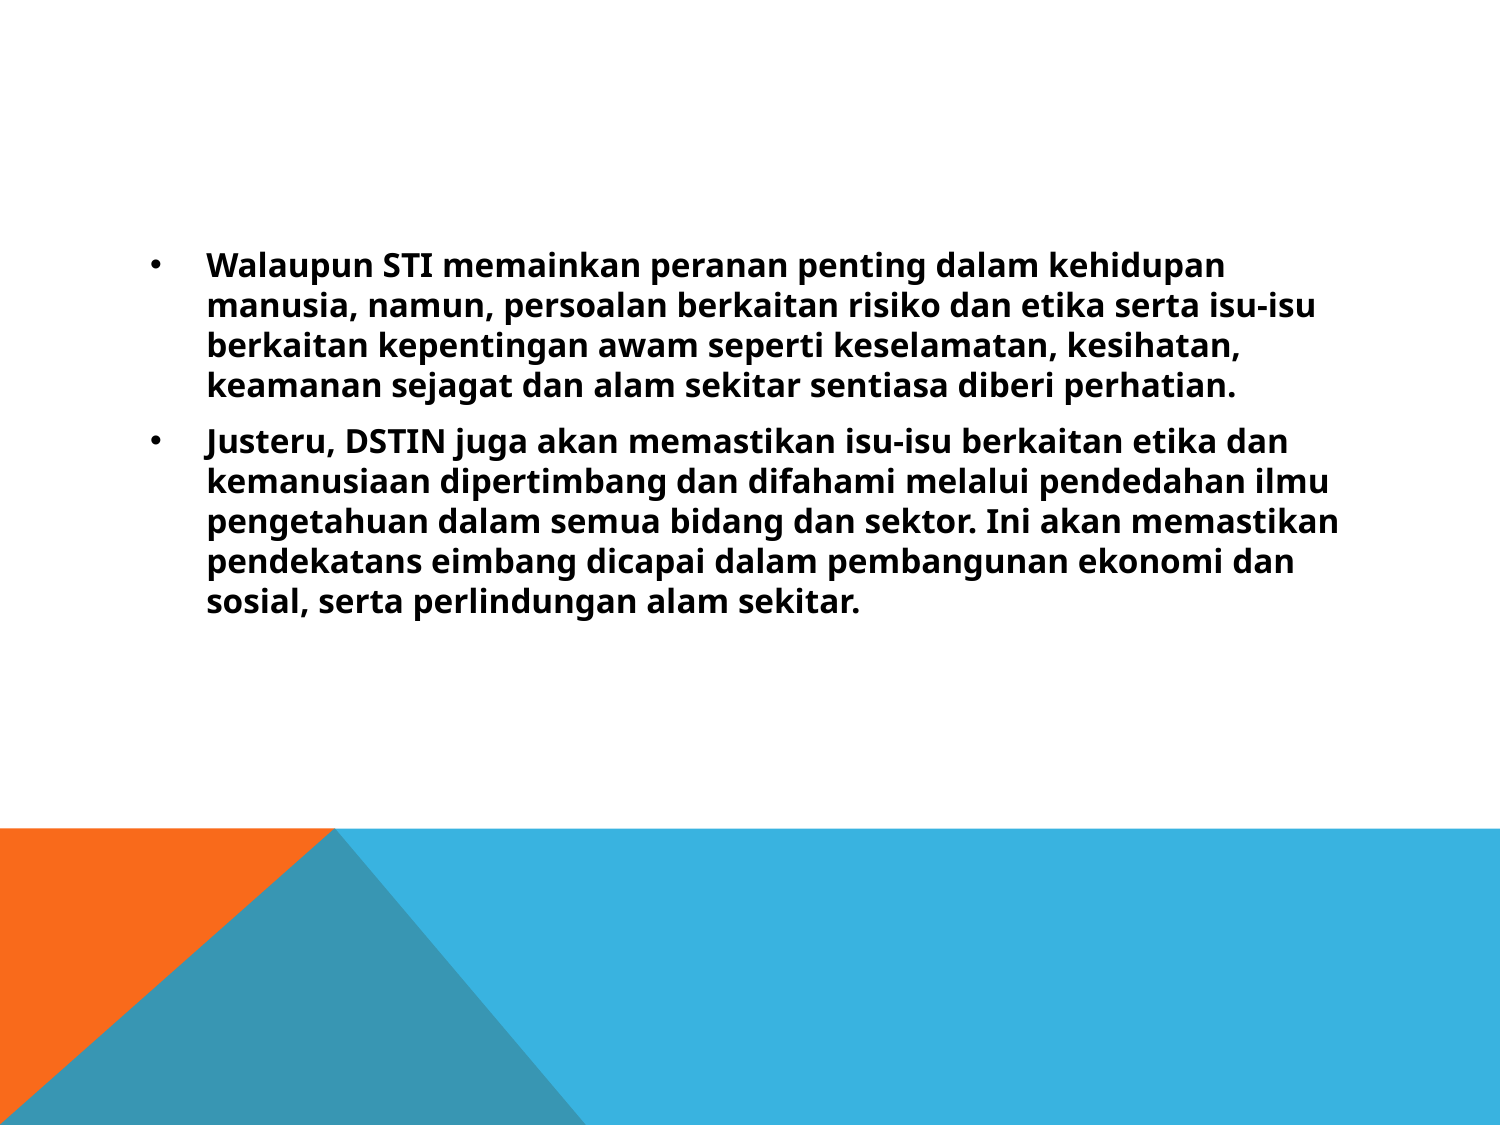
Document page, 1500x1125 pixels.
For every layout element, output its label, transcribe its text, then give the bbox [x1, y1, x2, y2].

list Walaupun STI memainkan peranan penting dalam kehidupan manusia, namun, persoalan berkaitan risiko dan etika serta isu-isu berkaitan kepentingan awam seperti keselamatan, kesihatan, keamanan sejagat dan alam sekitar sentiasa diberi perhatian. Justeru, DSTIN juga akan memastikan isu-isu berkaitan etika dan kemanusiaan dipertimbang dan difahami melalui pendedahan ilmu pengetahuan dalam semua bidang dan sektor. Ini akan memastikan pendekatans eimbang dicapai dalam pembangunan ekonomi dan sosial, serta perlindungan alam sekitar. [135, 180, 1369, 768]
